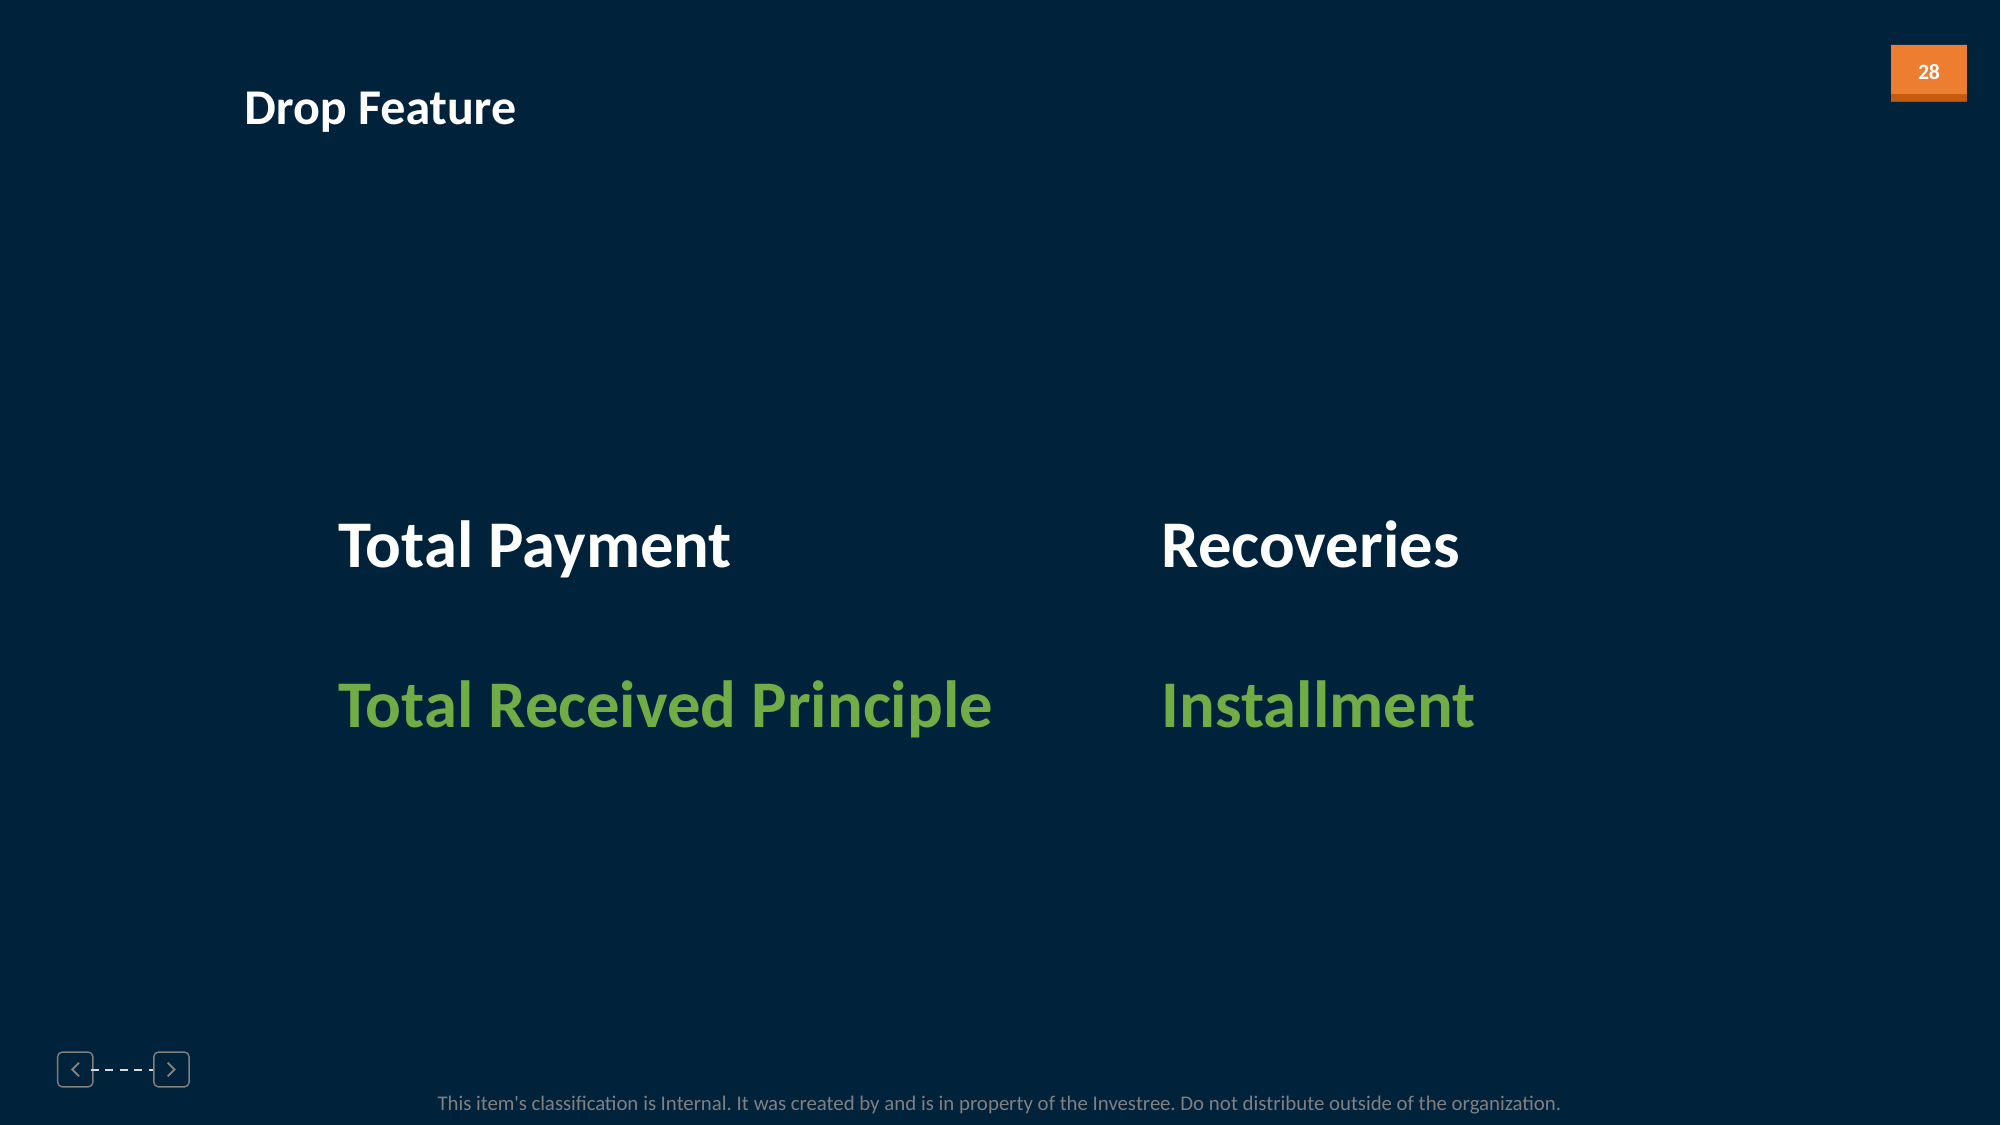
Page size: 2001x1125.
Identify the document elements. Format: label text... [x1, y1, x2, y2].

text_box Total Payment Total Received Principle Recoveries Installment [323, 413, 2000, 833]
text_box Drop Feature [229, 67, 1007, 142]
